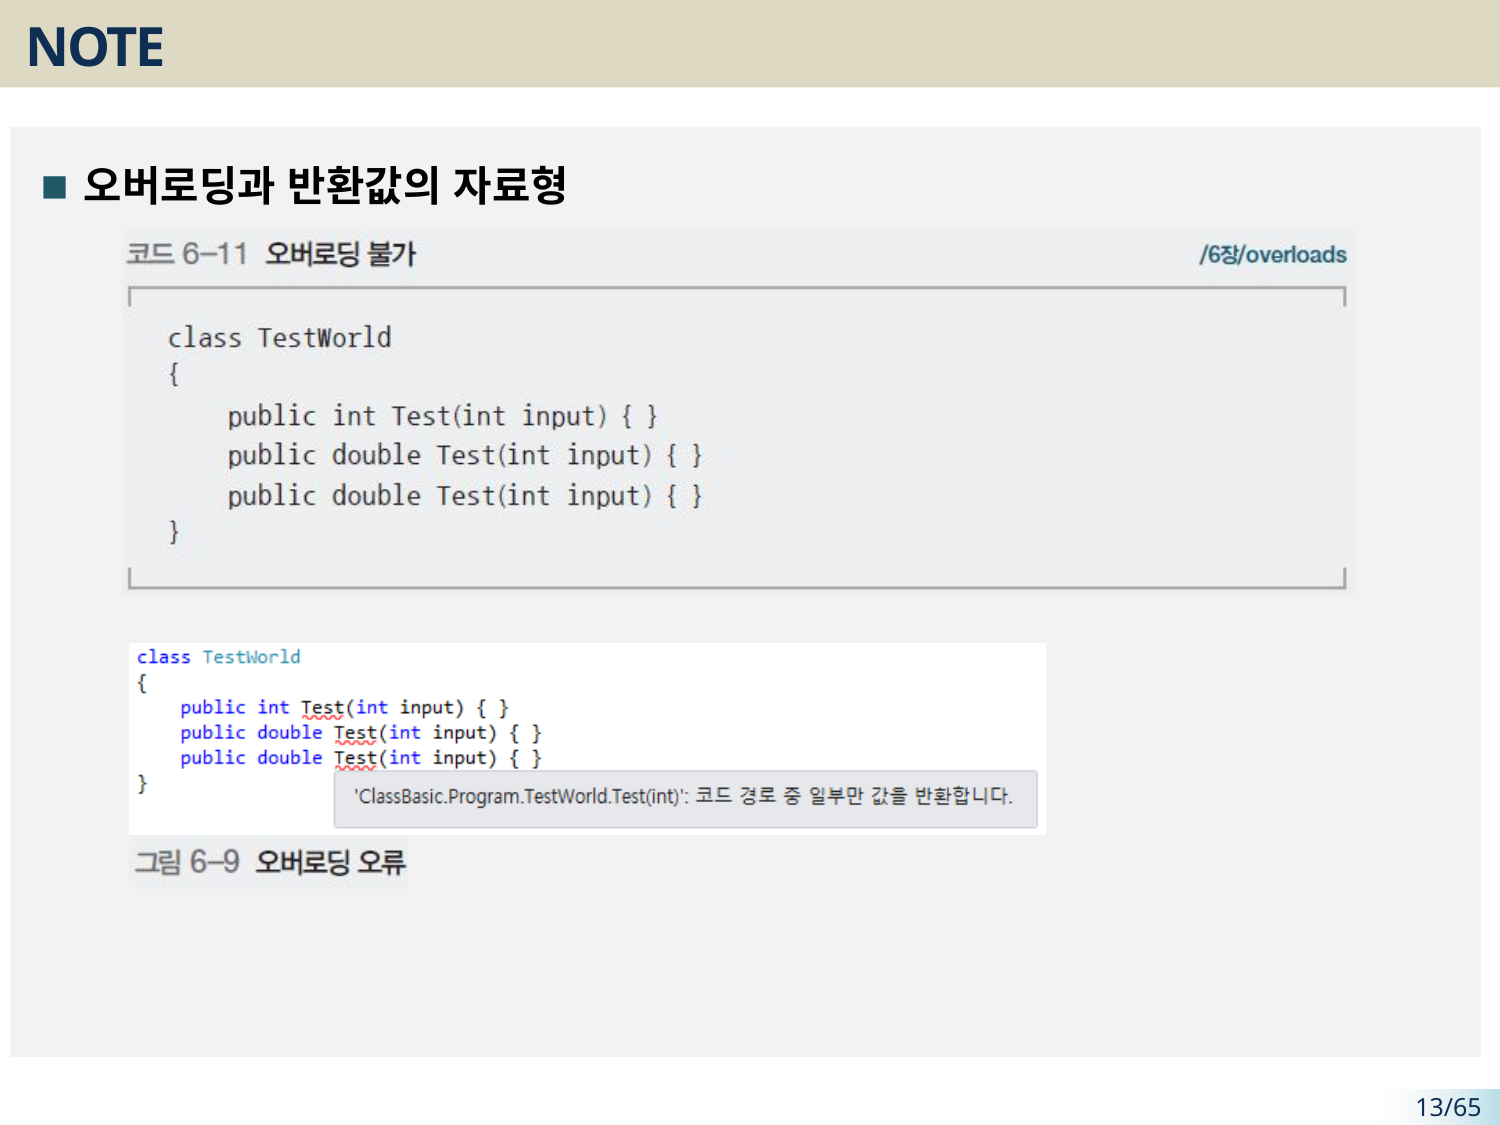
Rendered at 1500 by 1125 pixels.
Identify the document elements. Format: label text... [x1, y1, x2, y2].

picture [129, 643, 1046, 889]
list 오버로딩과 반환값의 자료형 [10, 126, 1481, 1057]
picture [122, 229, 1356, 597]
title NOTE [10, 5, 1288, 84]
